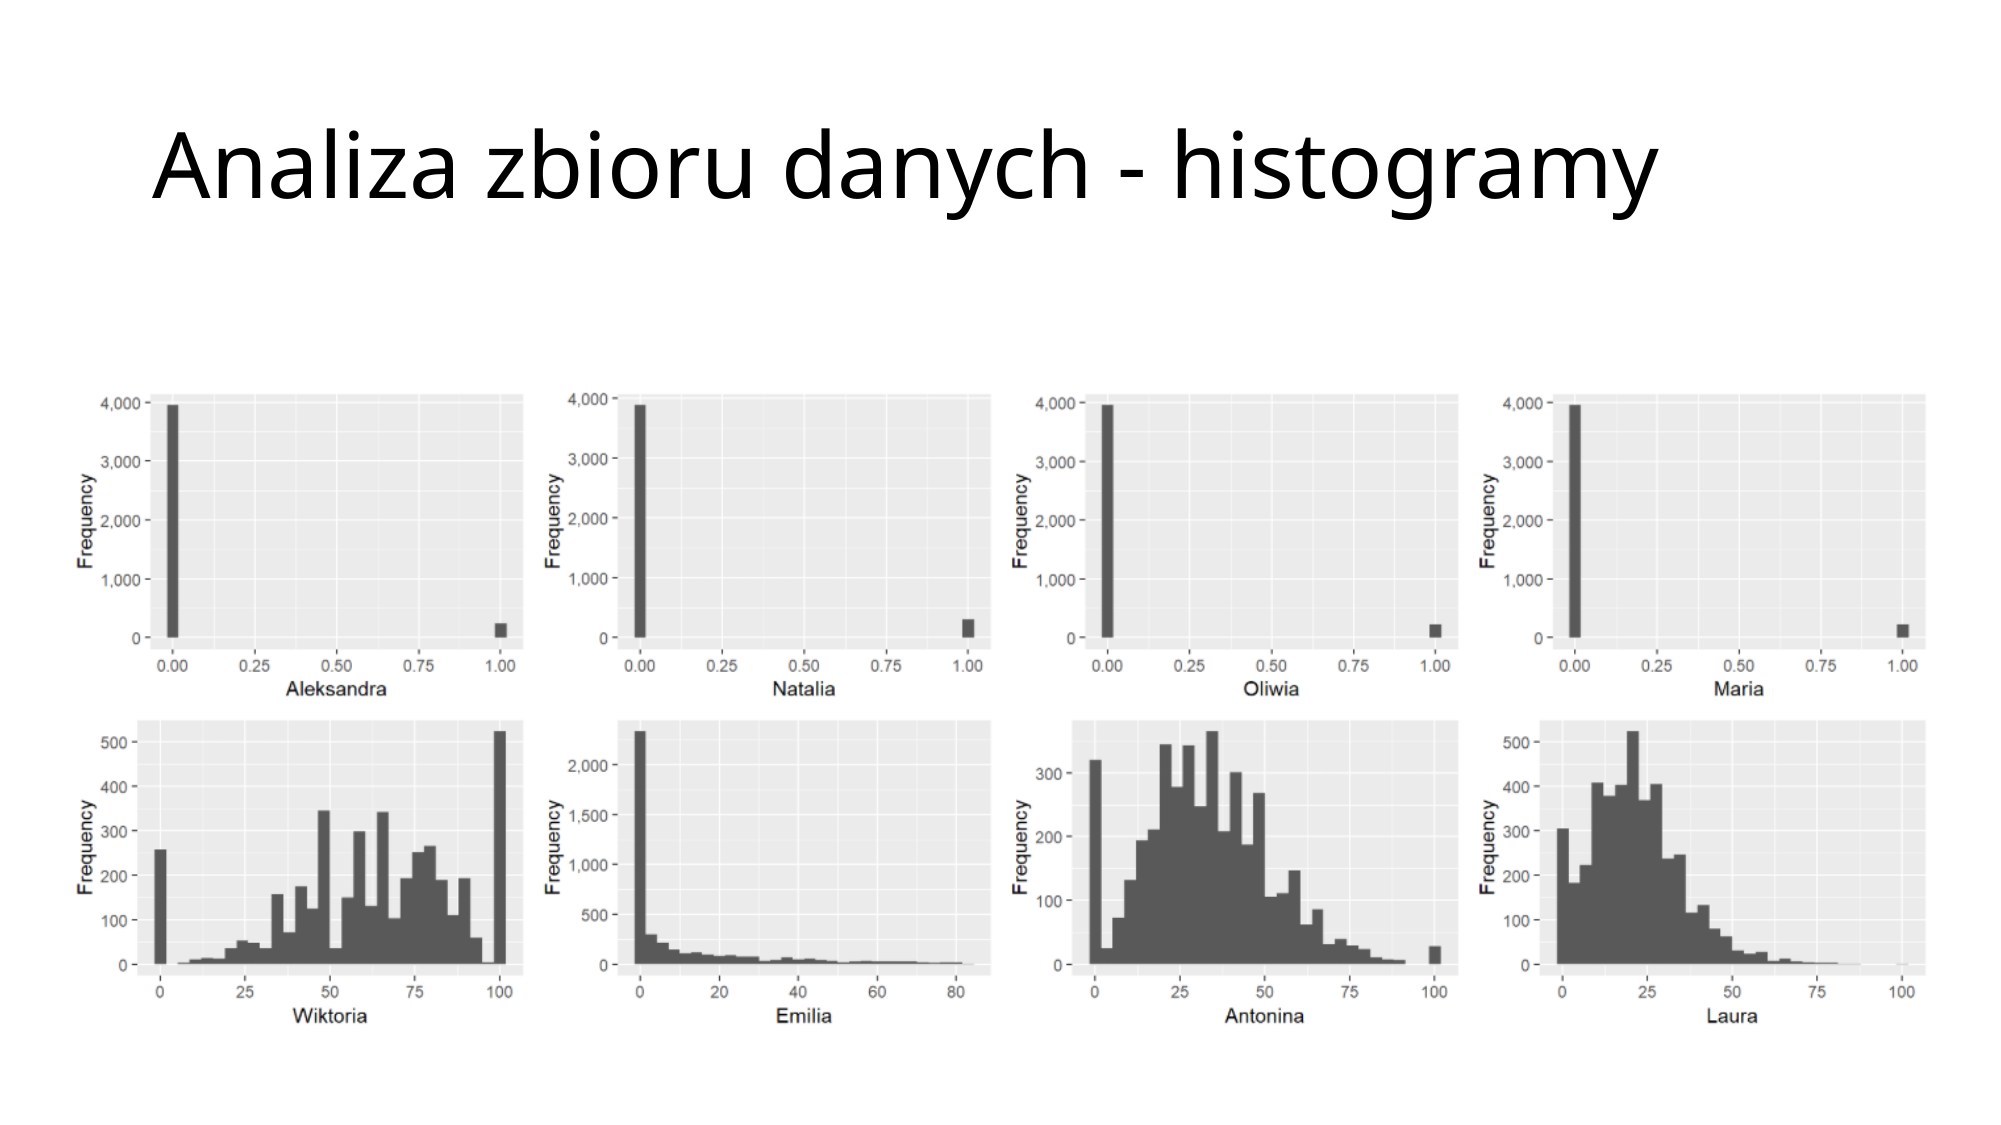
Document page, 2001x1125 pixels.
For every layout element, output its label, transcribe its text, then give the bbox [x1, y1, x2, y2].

picture [27, 385, 1973, 1036]
title Analiza zbioru danych - histogramy [137, 59, 1863, 278]
